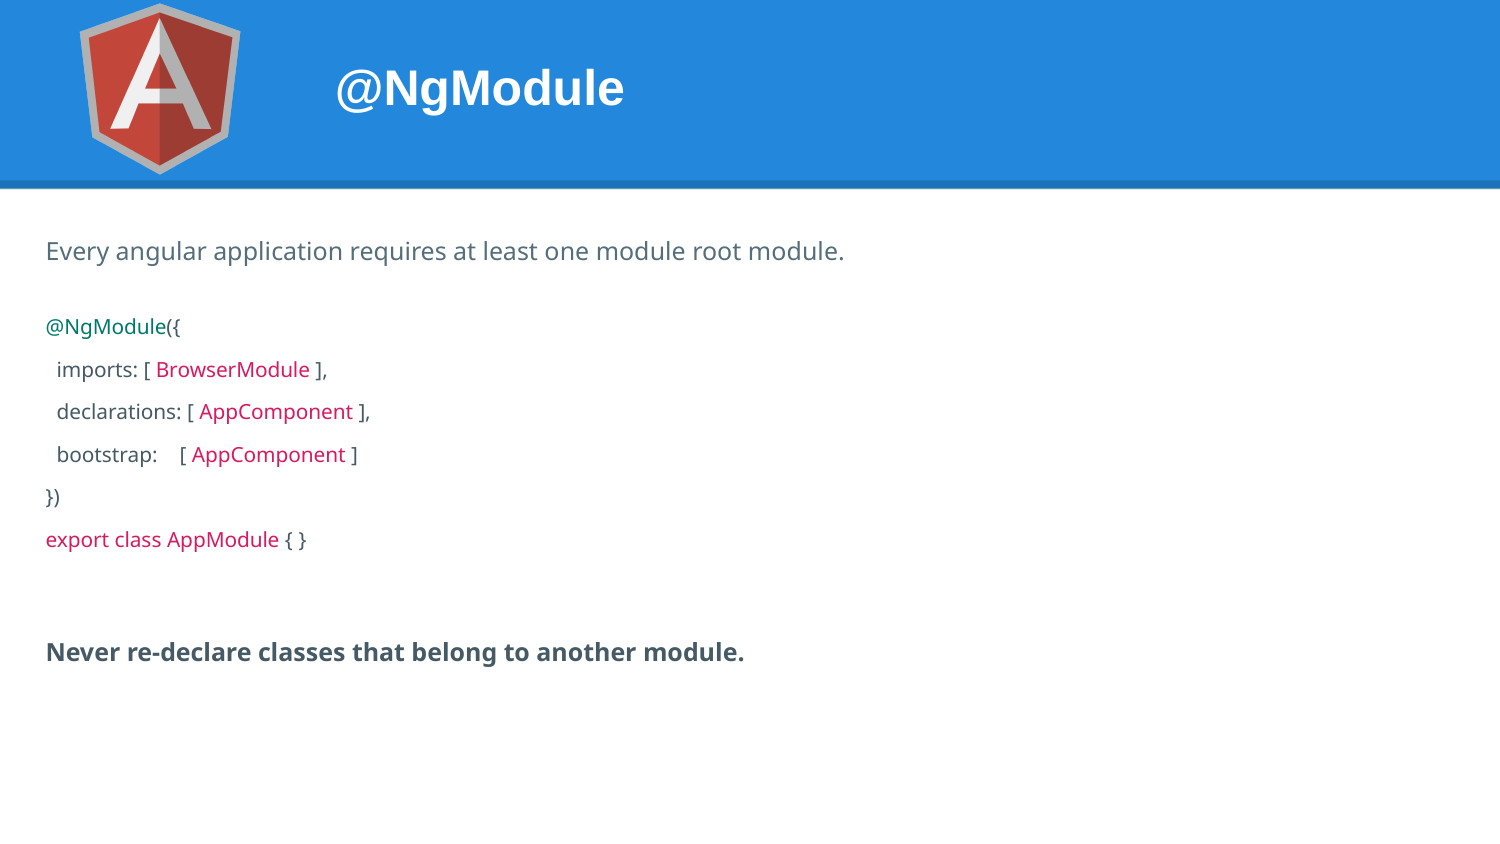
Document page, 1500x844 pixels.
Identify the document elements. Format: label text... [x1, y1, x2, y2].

text_box Every angular application requires at least one module root module. @NgModule({ imports: [ BrowserModule ], declarations: [ AppComponent ], bootstrap: [ AppComponent ] }) export class AppModule { } Never re-declare classes that belong to another module. [30, 199, 1475, 827]
title @NgModule [319, 22, 1322, 149]
picture [74, 0, 245, 179]
